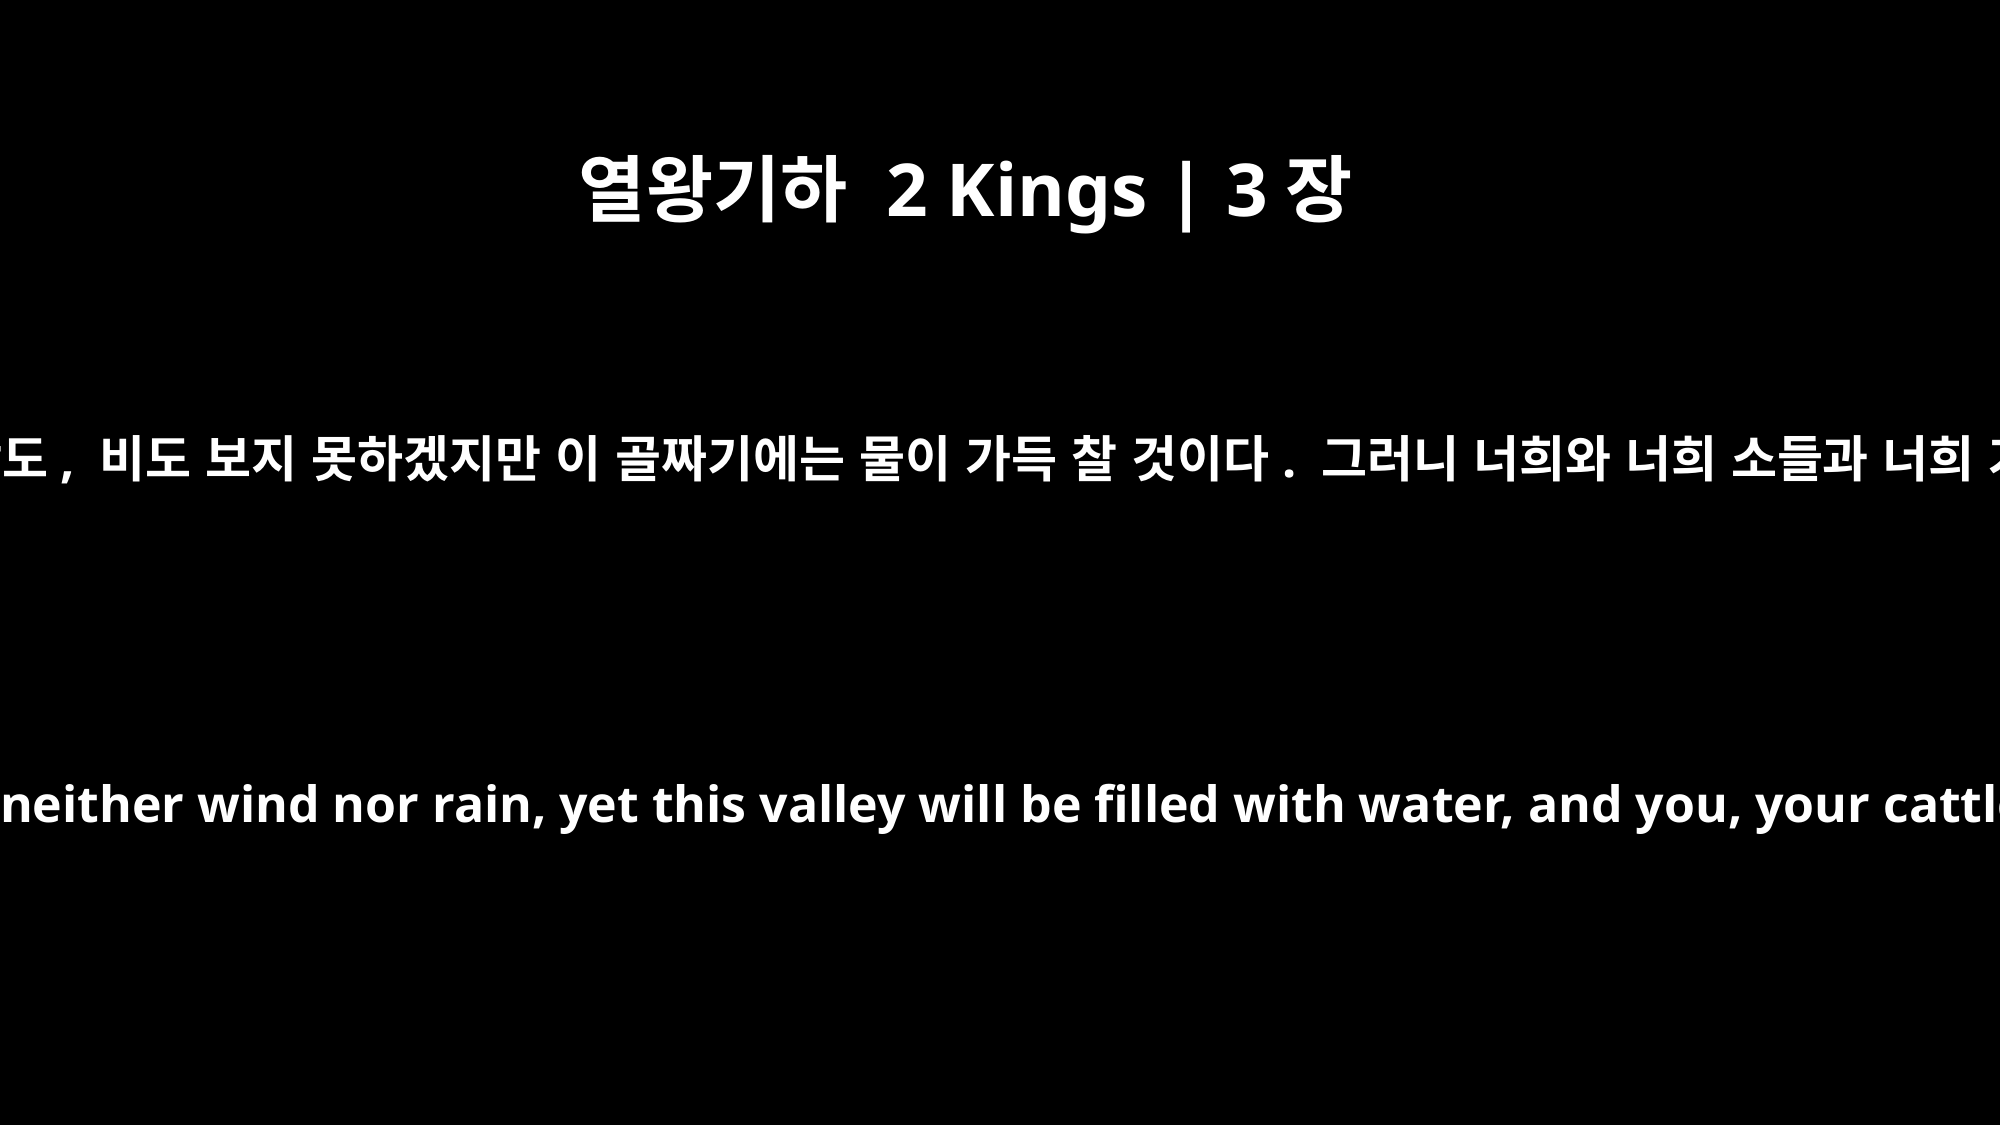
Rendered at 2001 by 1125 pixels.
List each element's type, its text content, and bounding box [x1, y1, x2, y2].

text_box 열왕기하 2 Kings | 3장 [564, 136, 1368, 239]
text_box 17 여호와께서 말씀하십니다. ‘너희가 바람도, 비도 보지 못하겠지만 이 골짜기에는 물이 가득 찰 것이다. 그러니 너희와 너희 소들과 너희 가축들이 물을 마실 수 있을 것이다.’ [0, 359, 2000, 495]
text_box For this is what the LORD says: You will see neither wind nor rain, yet this valley will be filled with water, and you, your cattle and your other animals will drink. [0, 764, 2000, 840]
